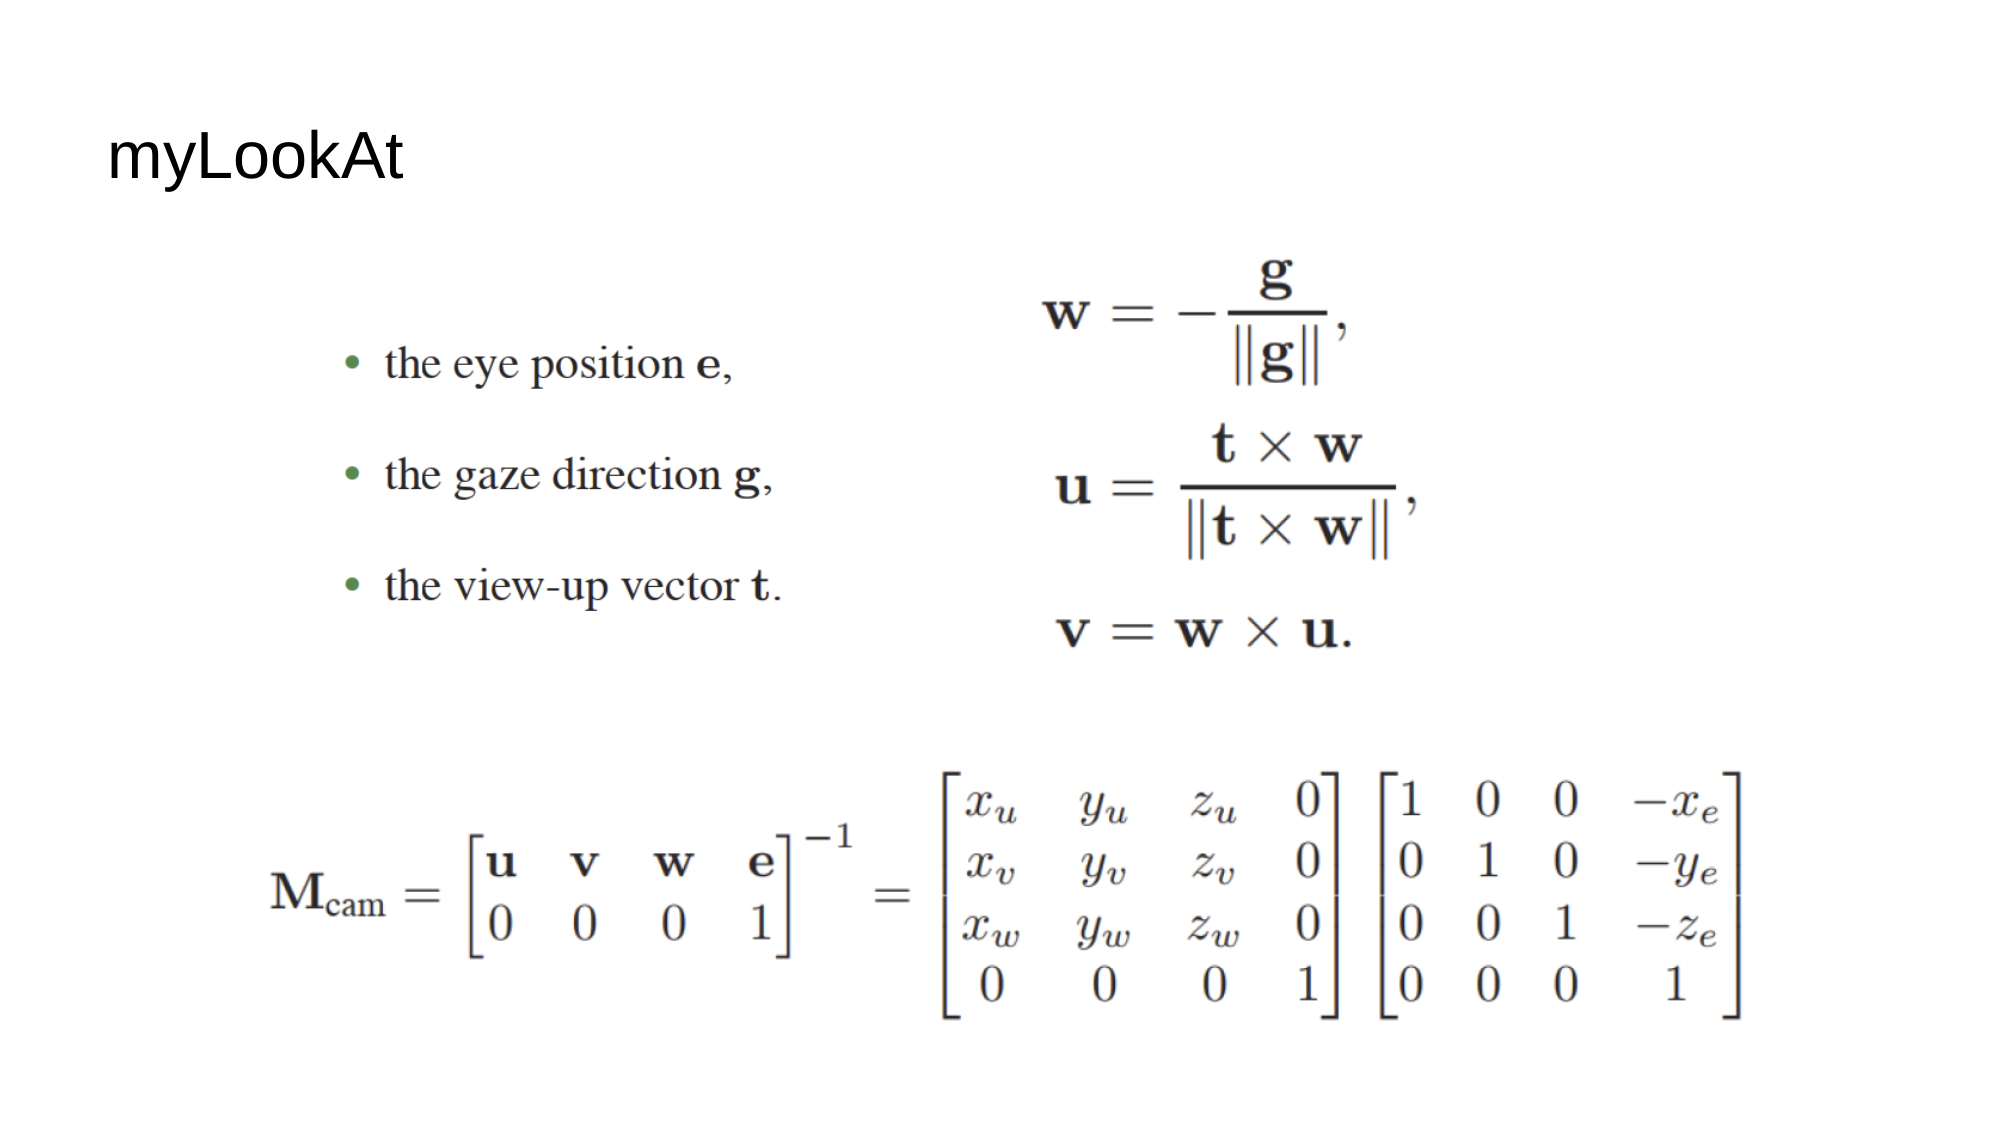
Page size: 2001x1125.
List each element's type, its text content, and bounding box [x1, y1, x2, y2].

picture [242, 224, 1758, 1048]
text_box myLookAt [93, 104, 1234, 200]
